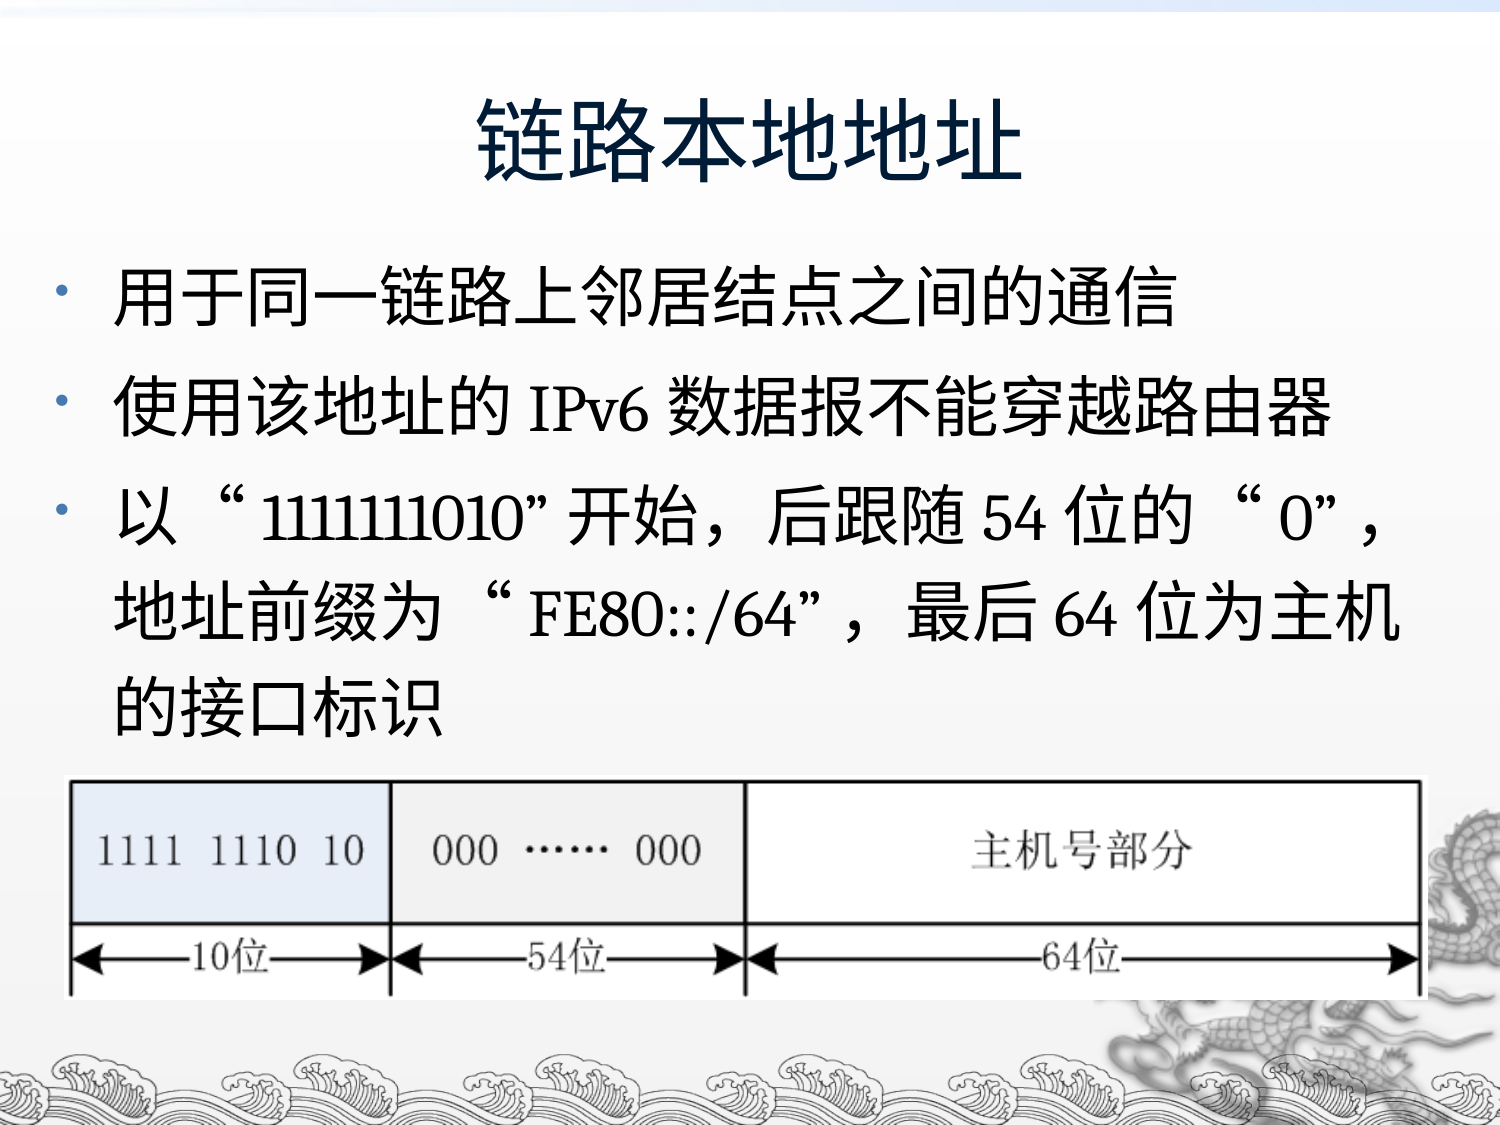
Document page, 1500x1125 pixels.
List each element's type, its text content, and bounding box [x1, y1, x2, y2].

title 链路本地地址 [75, 45, 1425, 231]
picture [64, 774, 1428, 1000]
list 用于同一链路上邻居结点之间的通信 使用该地址的IPv6数据报不能穿越路由器 以“1111111010”开始，后跟随54位的“0”，地址前缀为“FE80::/64”，最后64位为主机的接口标识 [41, 231, 1459, 1024]
